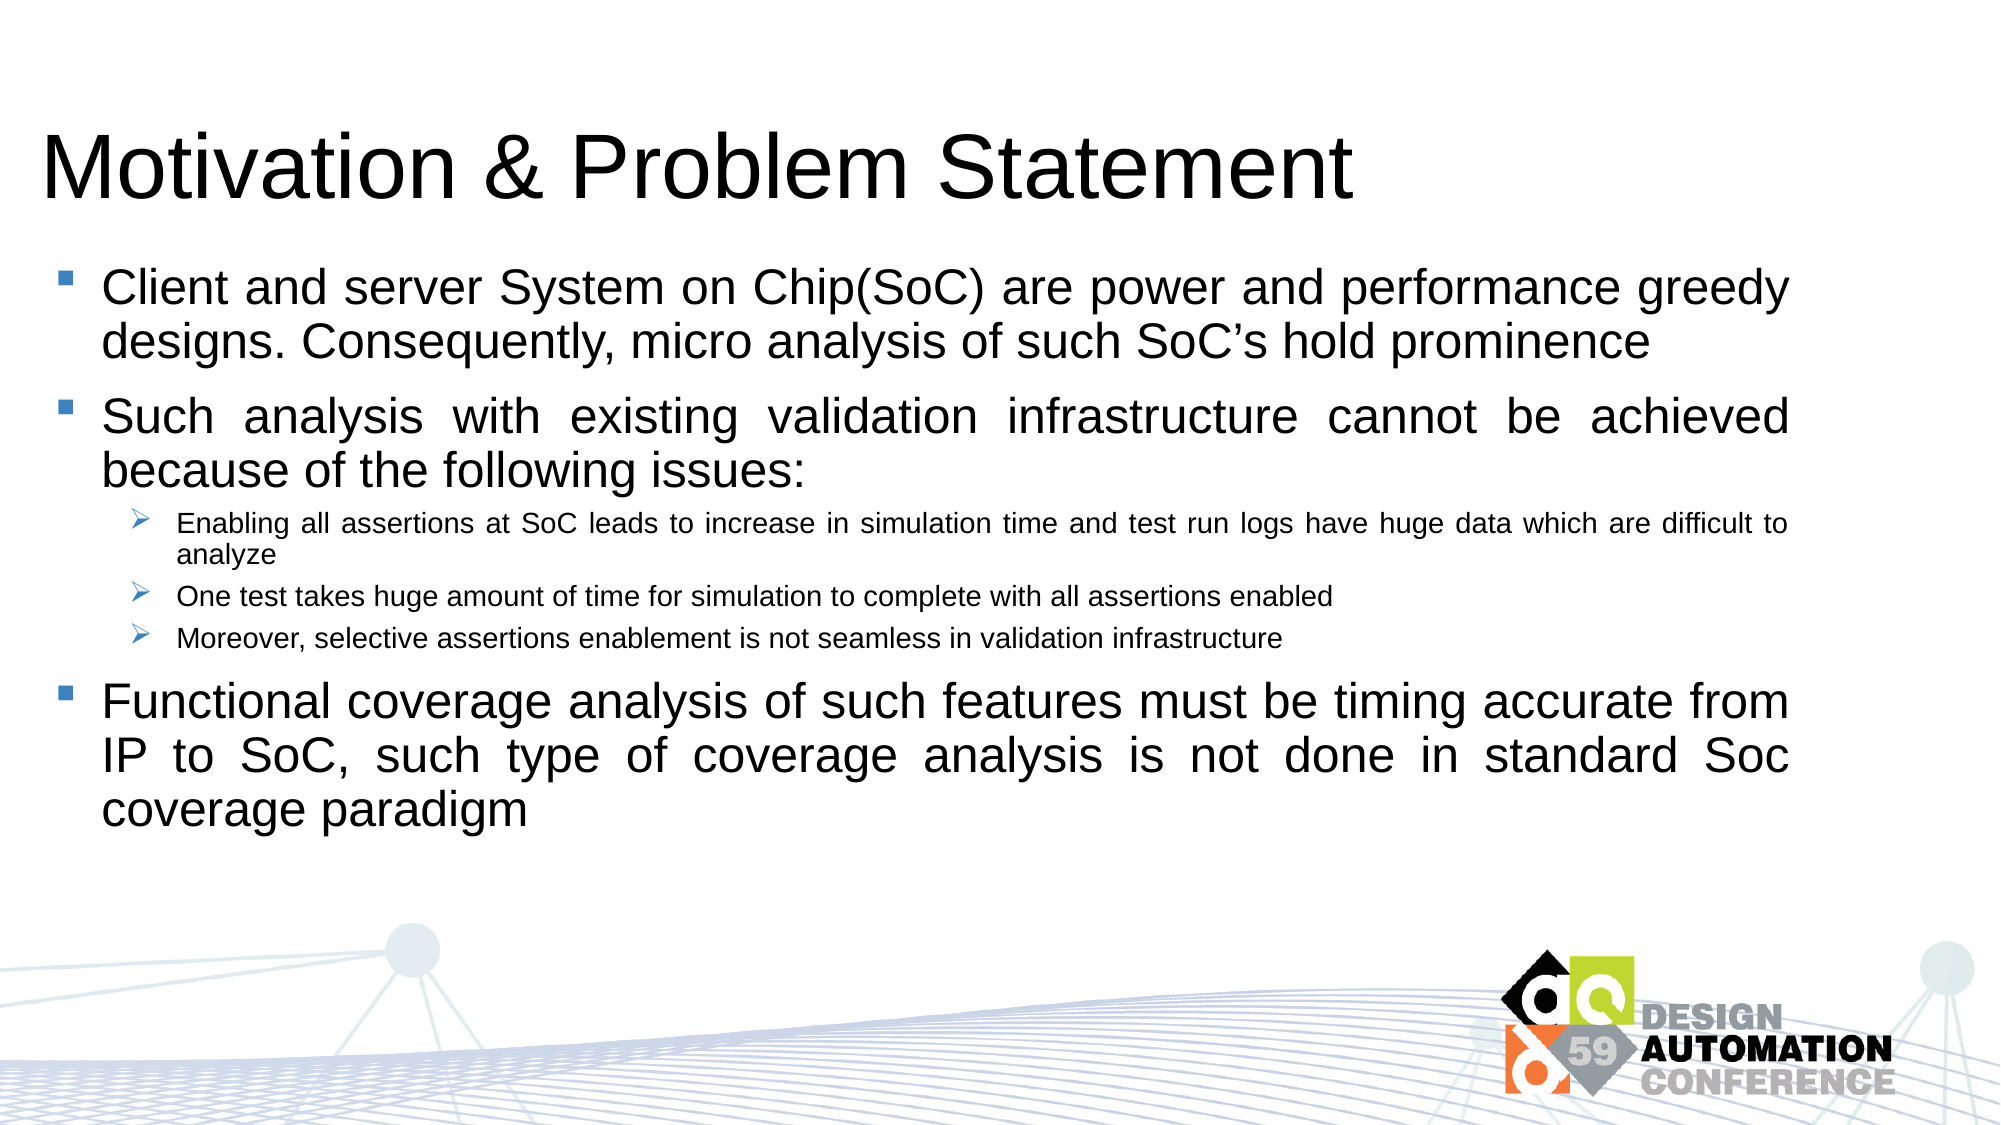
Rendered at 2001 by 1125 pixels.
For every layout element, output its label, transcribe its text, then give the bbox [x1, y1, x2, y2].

picture [0, 0, 2001, 1125]
title Motivation & Problem Statement [25, 59, 1974, 278]
list Client and server System on Chip(SoC) are power and performance greedy designs. Consequently, micro analysis of such SoC’s hold prominence Such analysis with existing validation infrastructure cannot be achieved because of the following issues: Enabling all assertions at SoC leads to increase in simulation time and test run logs have huge data which are difficult to analyze One test takes huge amount of time for simulation to complete with all assertions enabled Moreover, selective assertions enablement is not seamless in validation infrastructure Functional coverage analysis of such features must be timing accurate from IP to SoC, such type of coverage analysis is not done in standard Soc coverage paradigm [39, 253, 1806, 879]
